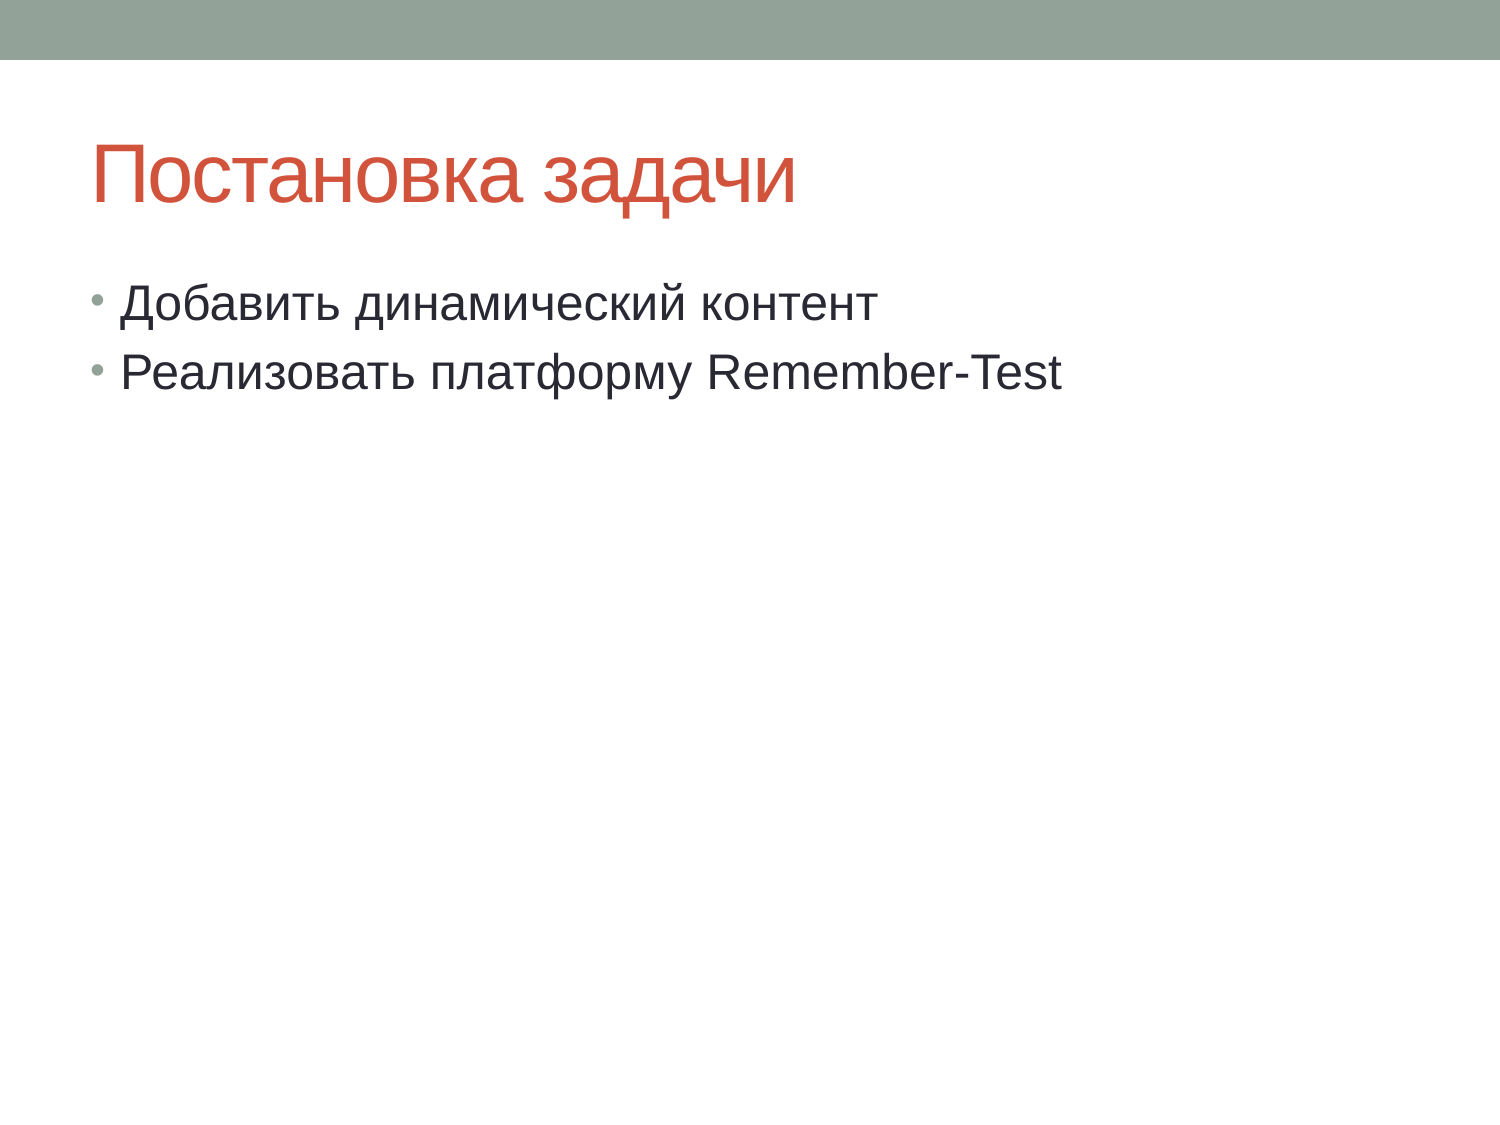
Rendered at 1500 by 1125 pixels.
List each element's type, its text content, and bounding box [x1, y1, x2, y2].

list Добавить динамический контент Реализовать платформу Remember-Test [75, 262, 1425, 1063]
title Постановка задачи [75, 87, 1425, 250]
